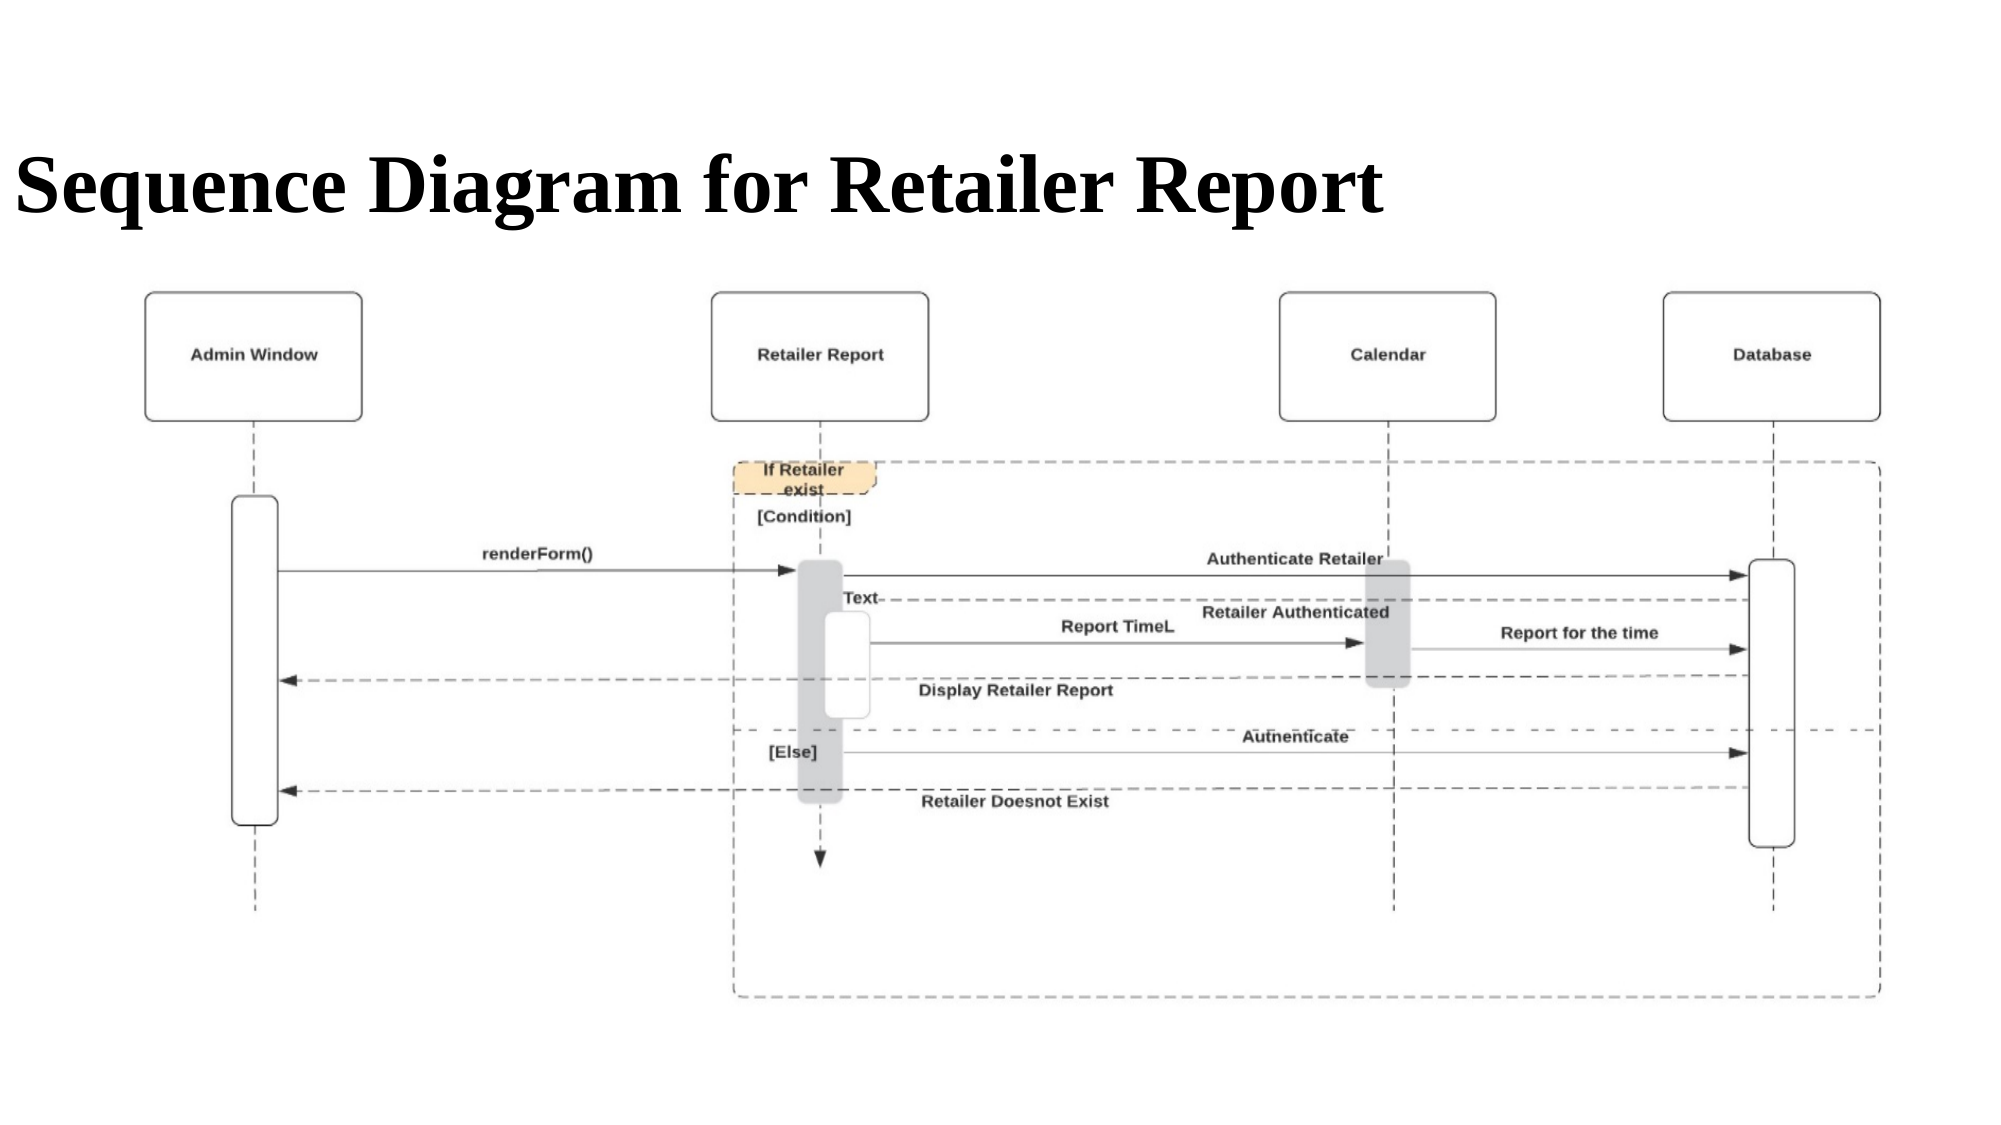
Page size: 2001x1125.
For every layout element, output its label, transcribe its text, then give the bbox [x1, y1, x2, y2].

picture [50, 239, 1974, 1125]
text_box Sequence Diagram for Retailer Report [0, 122, 1615, 237]
